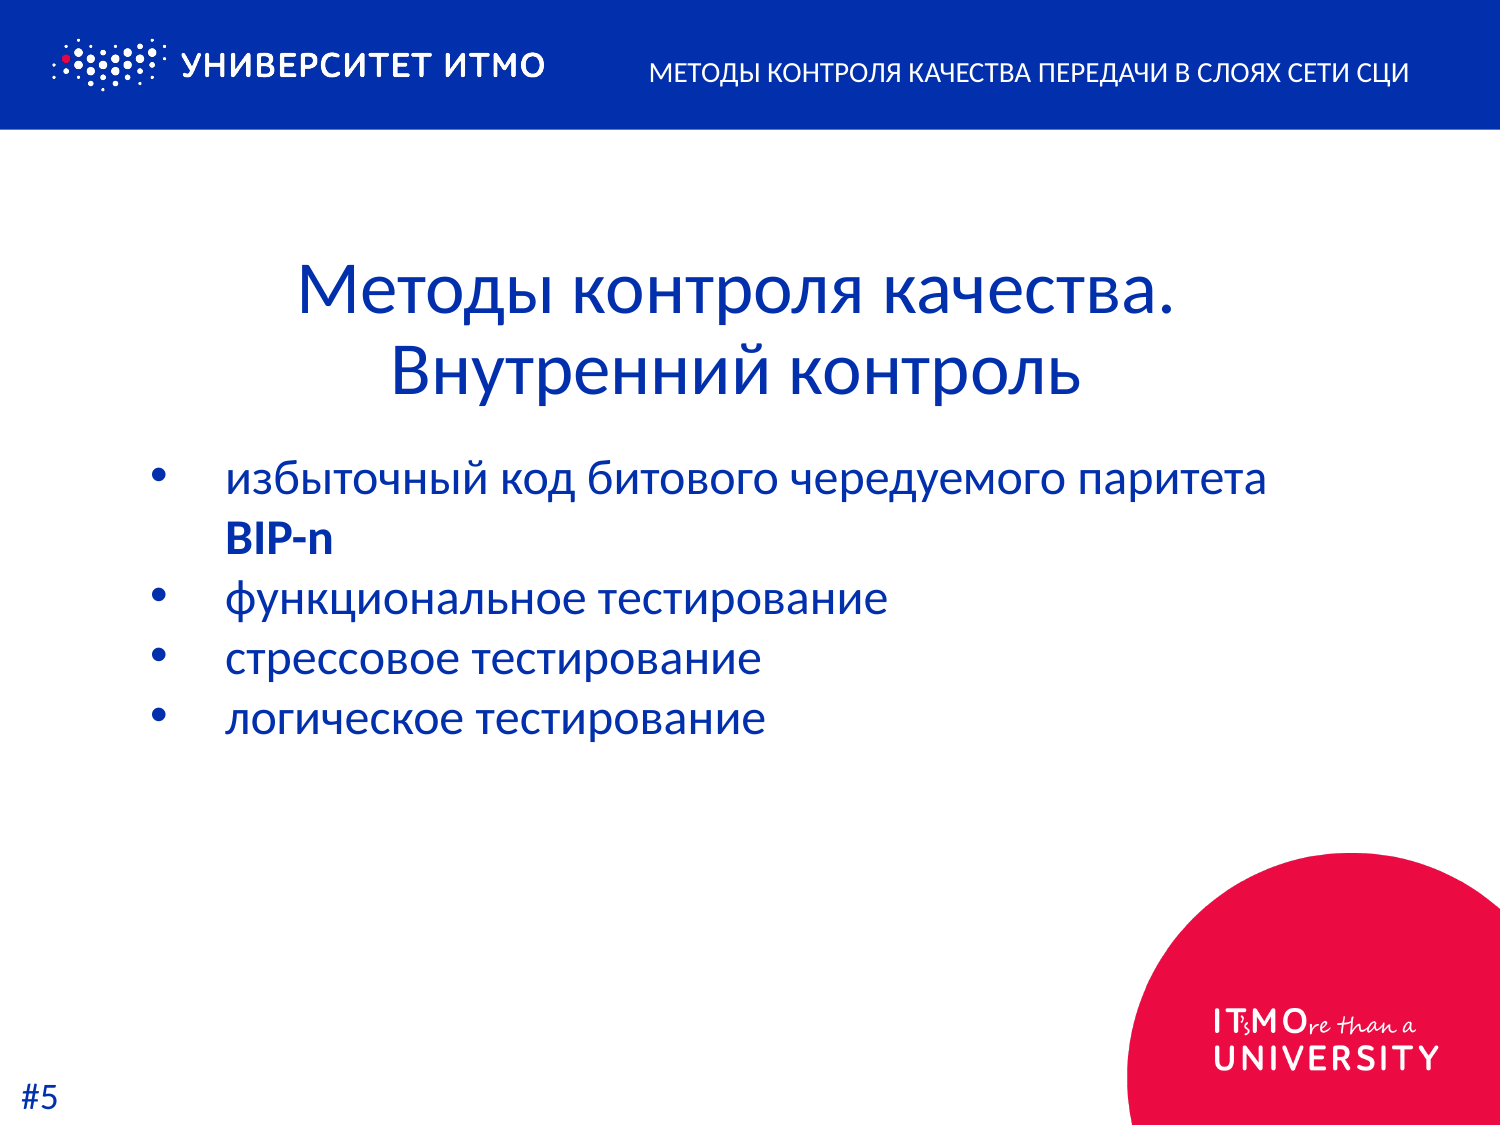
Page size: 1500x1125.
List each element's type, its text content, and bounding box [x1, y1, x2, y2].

text_box Методы контроля качества. Внутренний контроль [86, 223, 1387, 437]
text_box #5 [6, 1064, 74, 1125]
footer Методы контроля качества передачи в слоях сети СЦИ [602, 40, 1425, 101]
text_box избыточный код битового чередуемого паритета BIP-n функциональное тестирование стрессовое тестирование логическое тестирование [135, 436, 1365, 752]
picture [1107, 832, 1500, 1125]
picture [0, 0, 596, 130]
